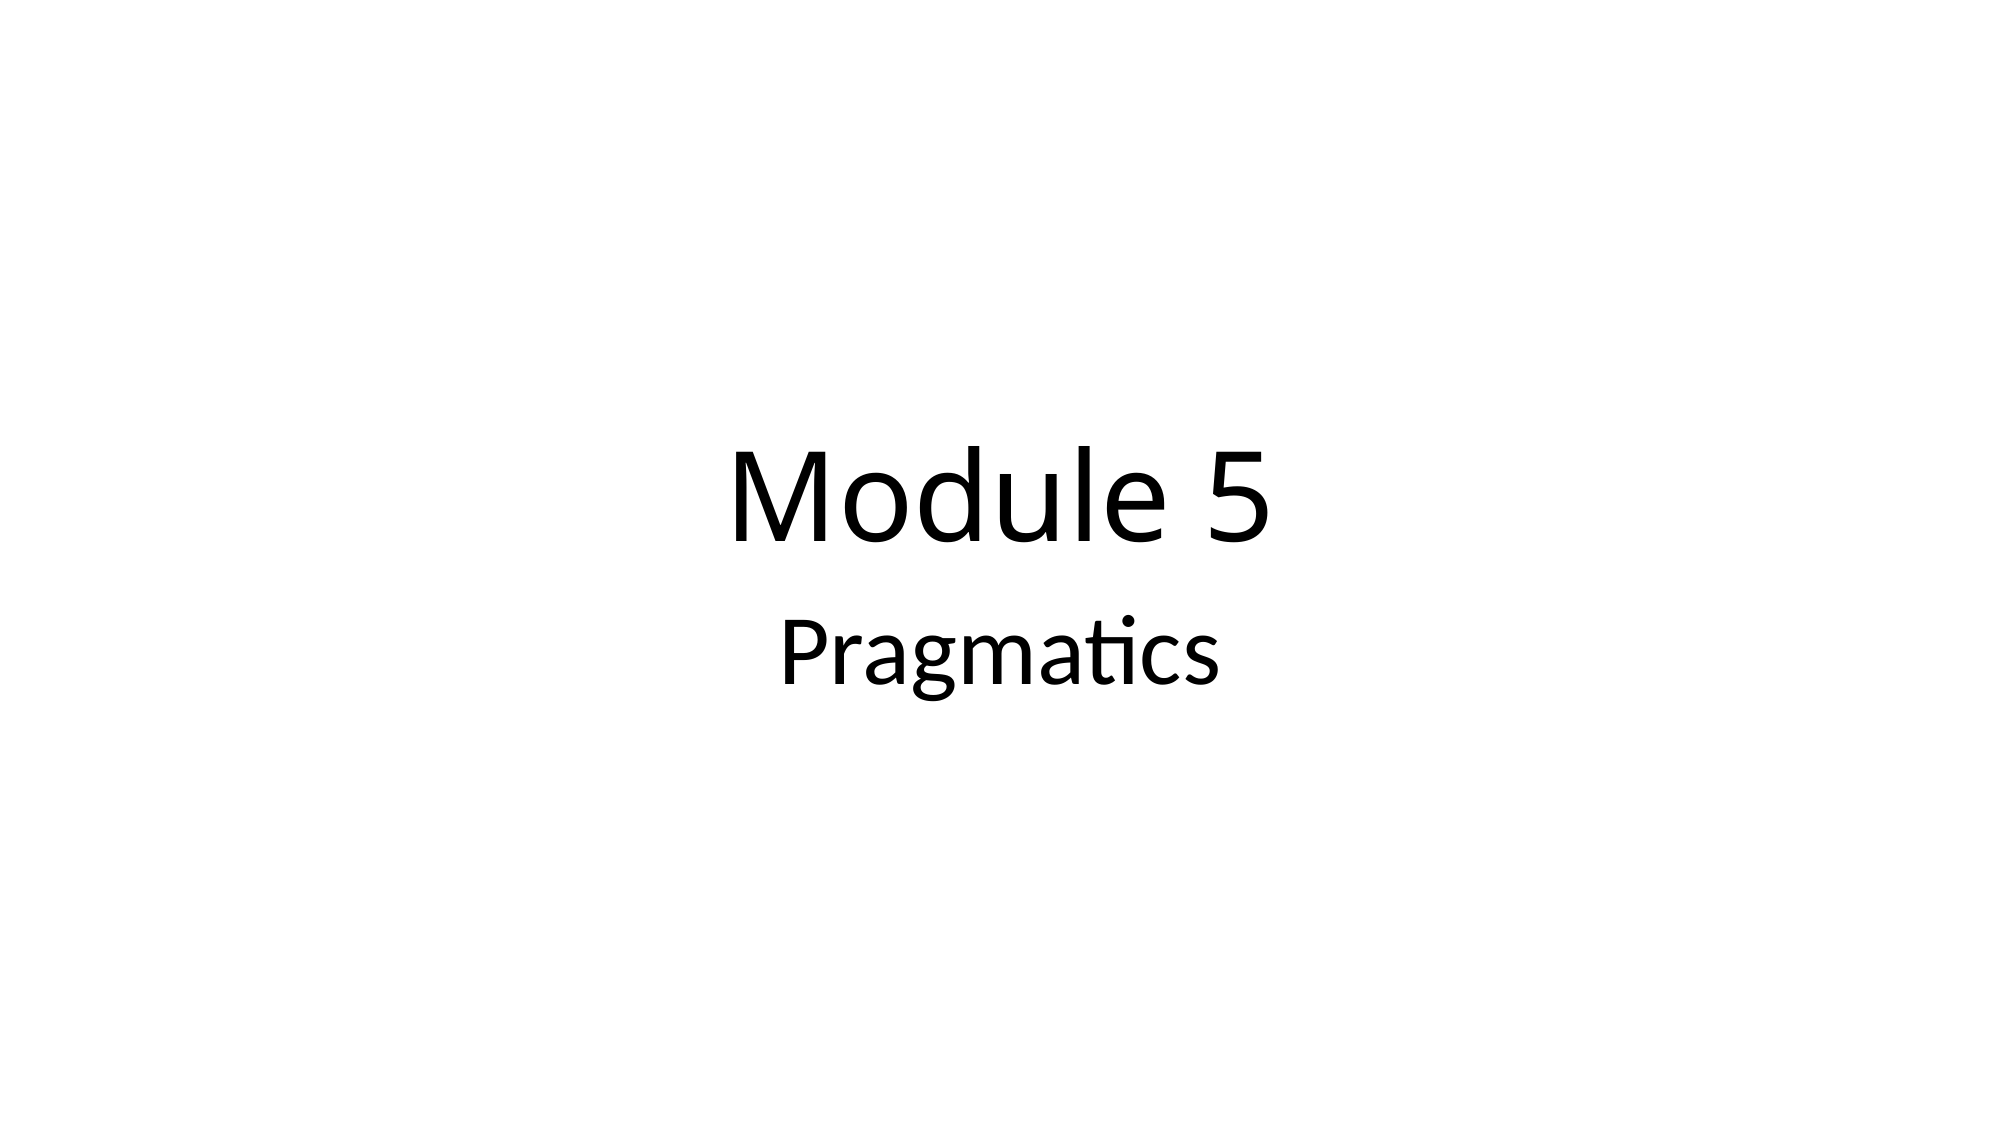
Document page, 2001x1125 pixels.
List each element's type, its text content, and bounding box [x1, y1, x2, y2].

subtitle Pragmatics [249, 590, 1750, 863]
title Module 5 [249, 184, 1750, 576]
